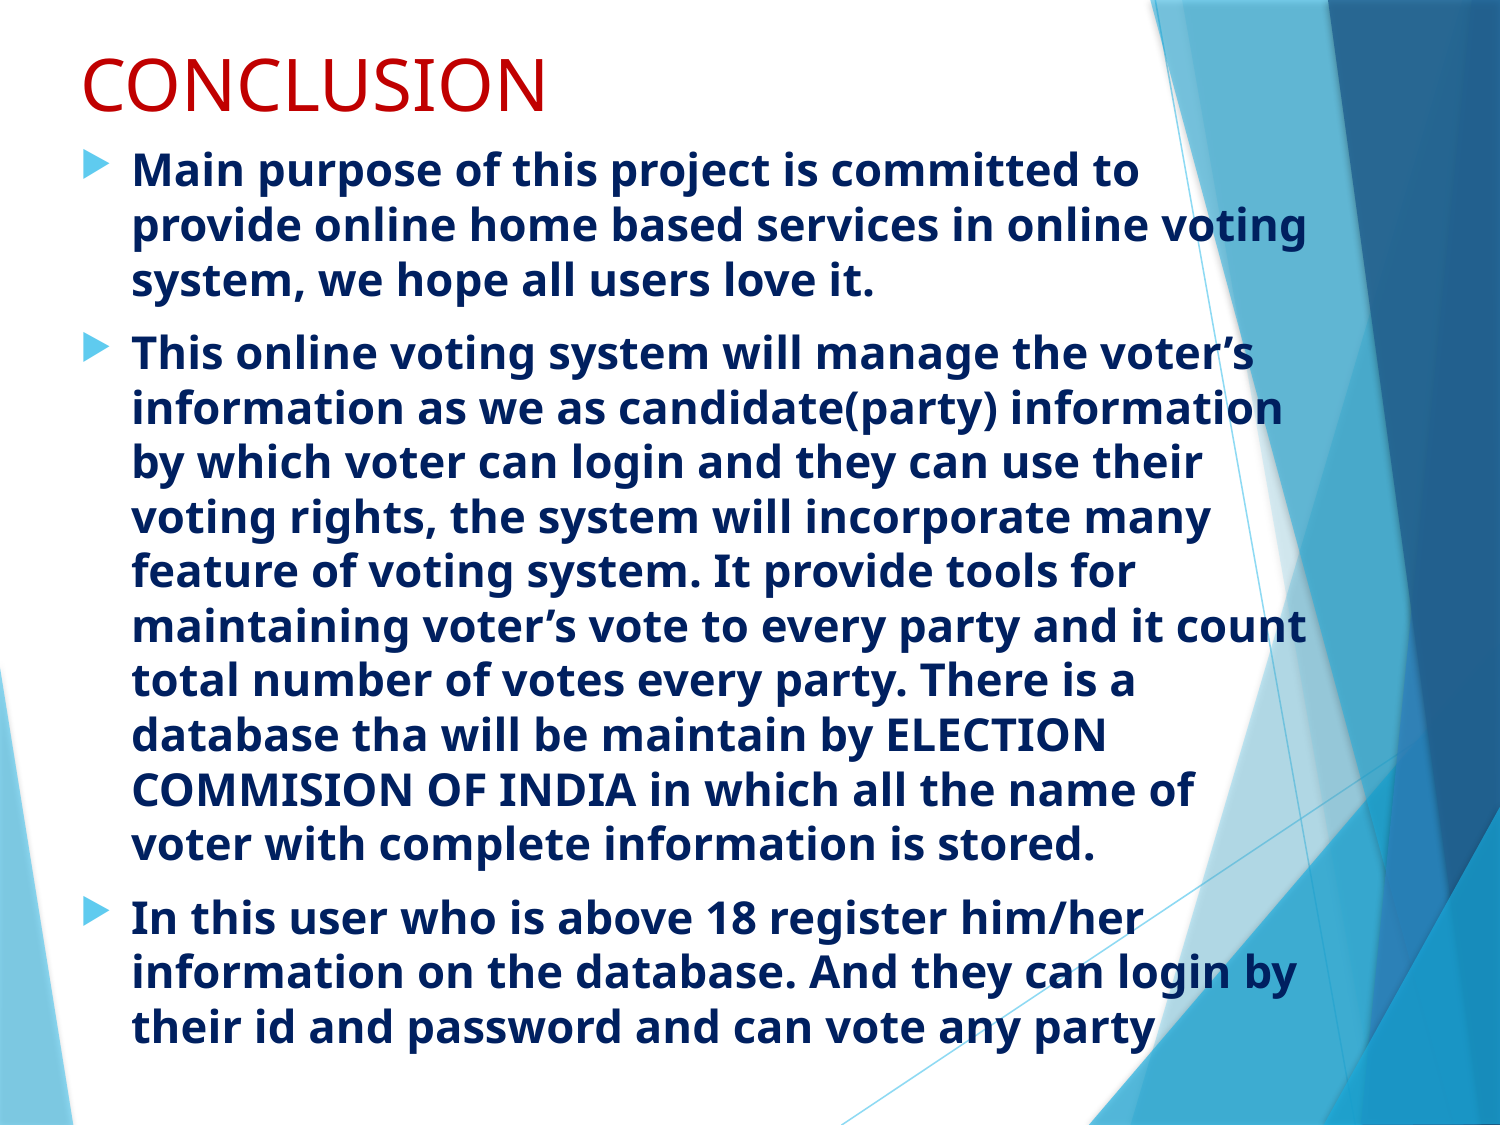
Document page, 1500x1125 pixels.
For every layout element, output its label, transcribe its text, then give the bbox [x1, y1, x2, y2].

title CONCLUSION [64, 30, 1142, 133]
list Main purpose of this project is committed to provide online home based services in online voting system, we hope all users love it. This online voting system will manage the voter’s information as we as candidate(party) information by which voter can login and they can use their voting rights, the system will incorporate many feature of voting system. It provide tools for maintaining voter’s vote to every party and it count total number of votes every party. There is a database tha will be maintain by ELECTION COMMISION OF INDIA in which all the name of voter with complete information is stored. In this user who is above 18 register him/her information on the database. And they can login by their id and password and can vote any party [64, 133, 1329, 1071]
